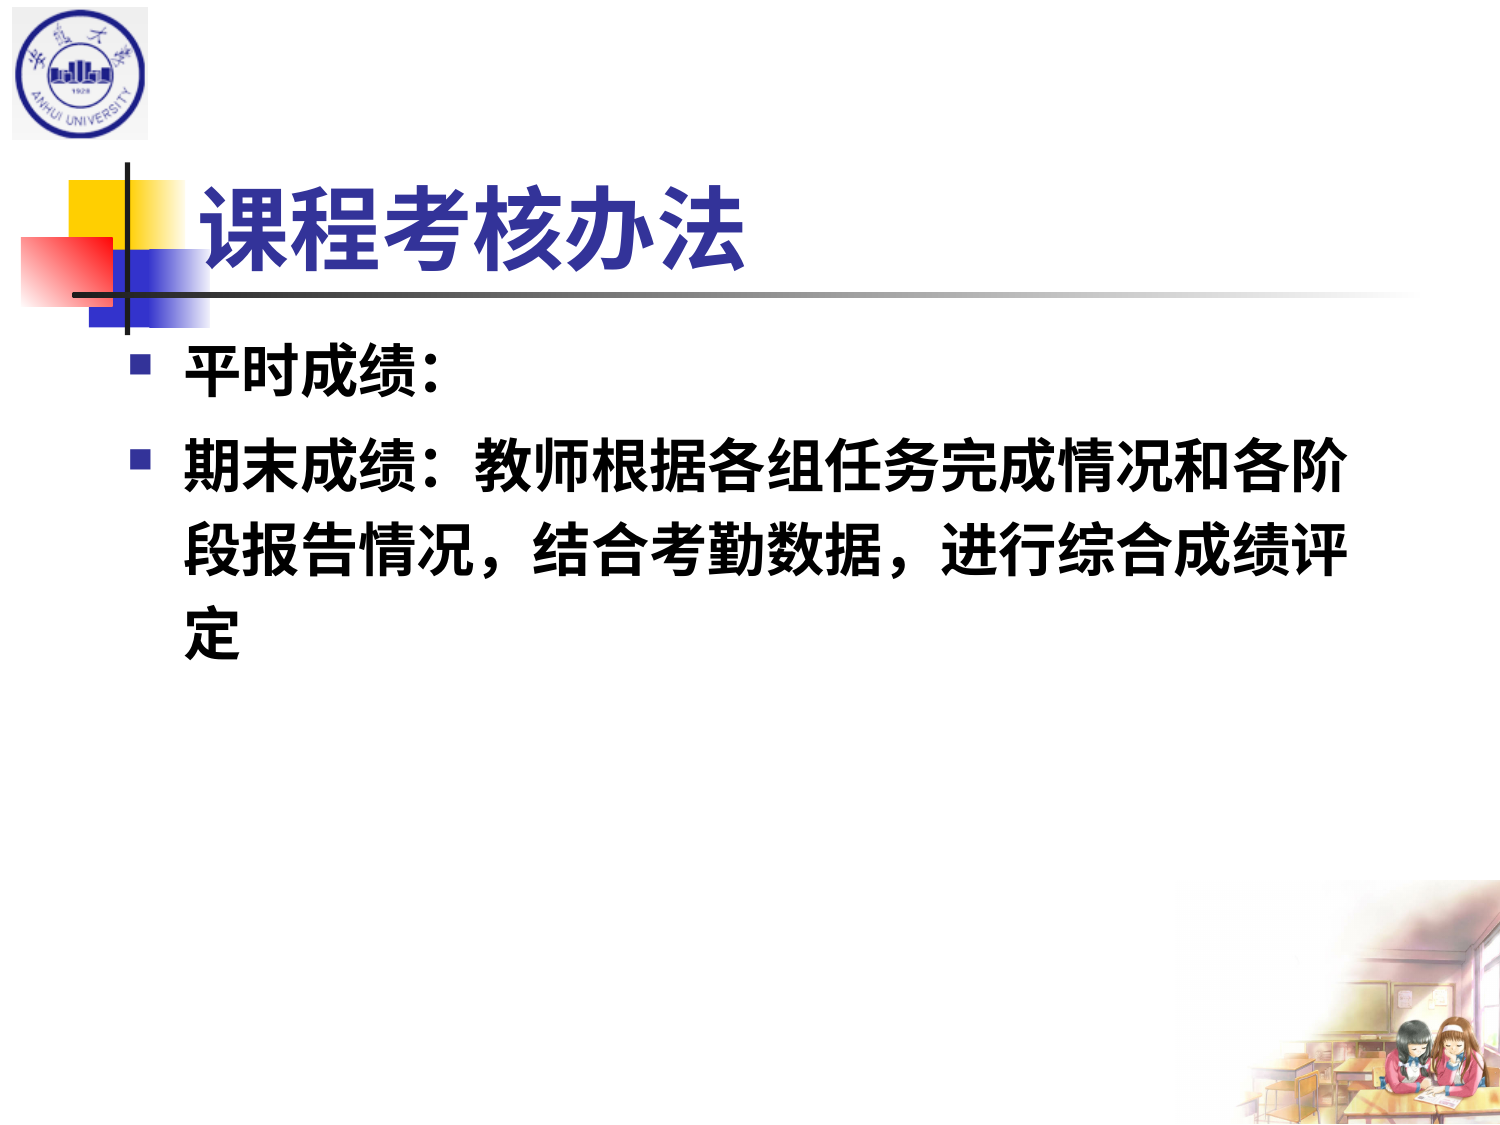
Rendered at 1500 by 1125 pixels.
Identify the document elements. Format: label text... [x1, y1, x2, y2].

picture [1175, 880, 1500, 1124]
list 平时成绩： 期末成绩：教师根据各组任务完成情况和各阶段报告情况，结合考勤数据，进行综合成绩评定 [112, 312, 1412, 925]
picture [12, 7, 148, 140]
title 课程考核办法 [182, 101, 1462, 290]
